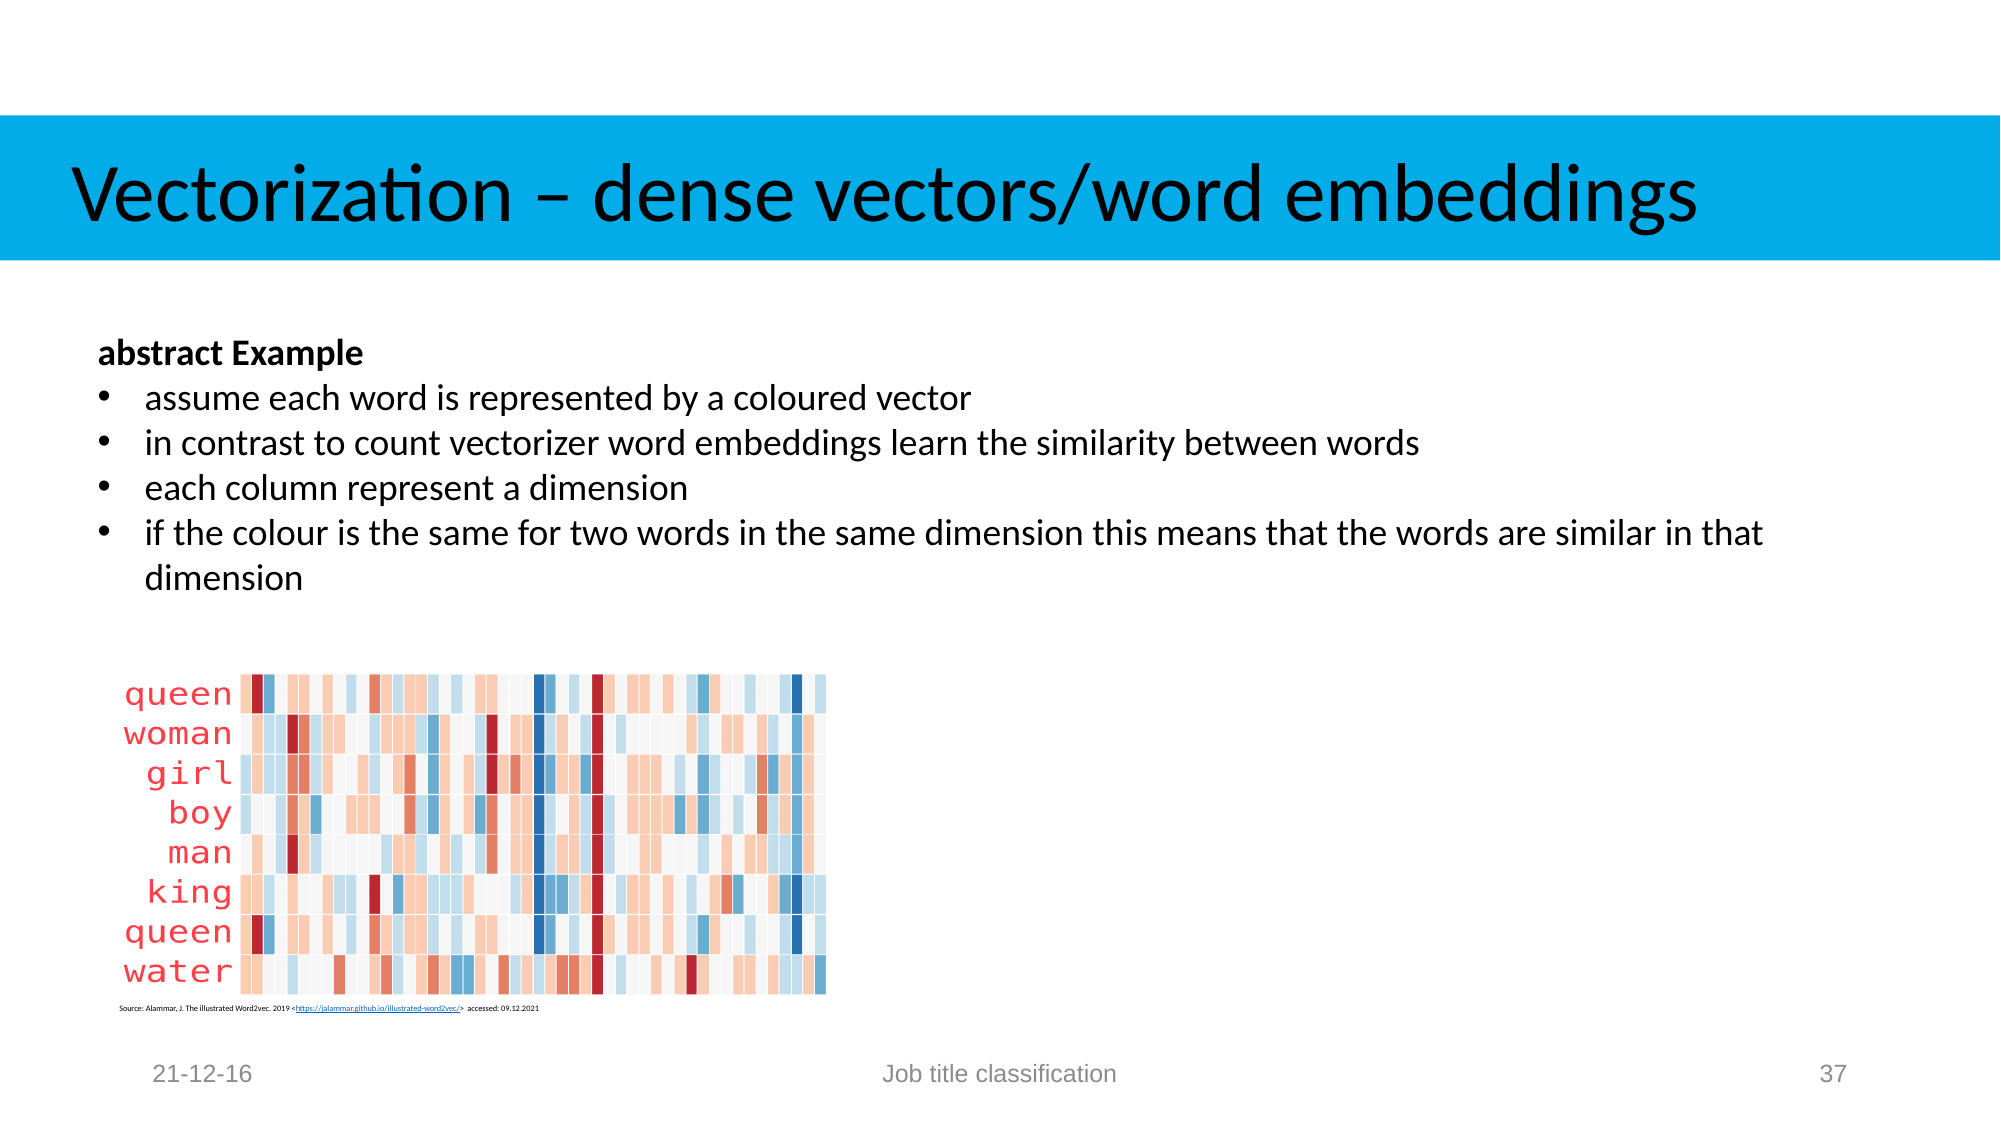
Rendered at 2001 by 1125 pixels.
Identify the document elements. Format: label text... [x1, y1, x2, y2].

text_box abstract Example assume each word is represented by a coloured vector in contrast to count vectorizer word embeddings learn the similarity between words each column represent a dimension if the colour is the same for two words in the same dimension this means that the words are similar in that dimension [82, 320, 1863, 696]
footer Job title classification [662, 1042, 1338, 1103]
slide_number 37 [1412, 1042, 1863, 1103]
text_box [104, 671, 1241, 1032]
text_box Vectorization – dense vectors/word embeddings [0, 114, 2000, 261]
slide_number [137, 1042, 588, 1103]
